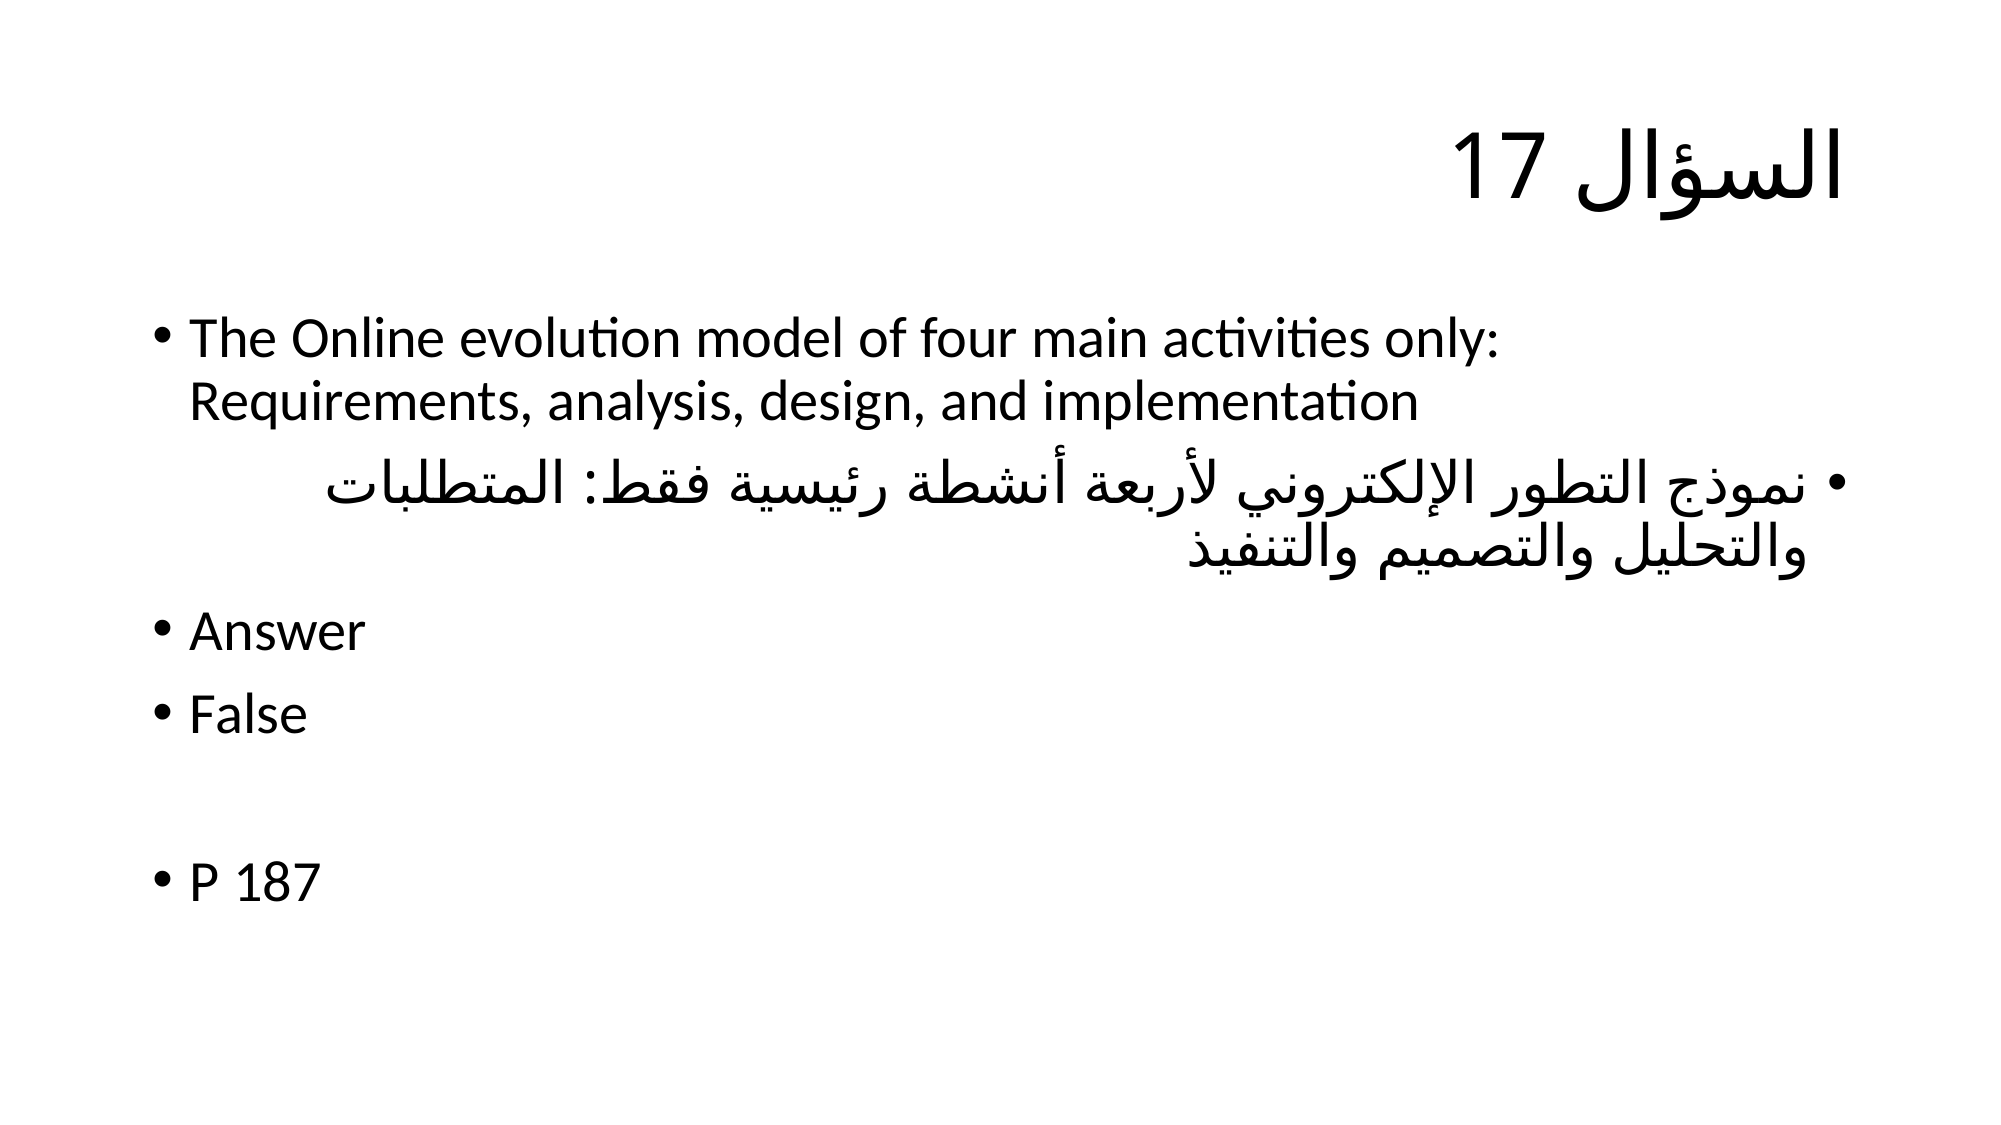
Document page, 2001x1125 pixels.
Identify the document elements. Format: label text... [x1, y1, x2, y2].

title السؤال 17 [137, 59, 1863, 278]
list The Online evolution model of four main activities only: Requirements, analysis, design, and implementation نموذج التطور الإلكتروني لأربعة أنشطة رئيسية فقط: المتطلبات والتحليل والتصميم والتنفيذ Answer False P 187 [137, 299, 1863, 1014]
